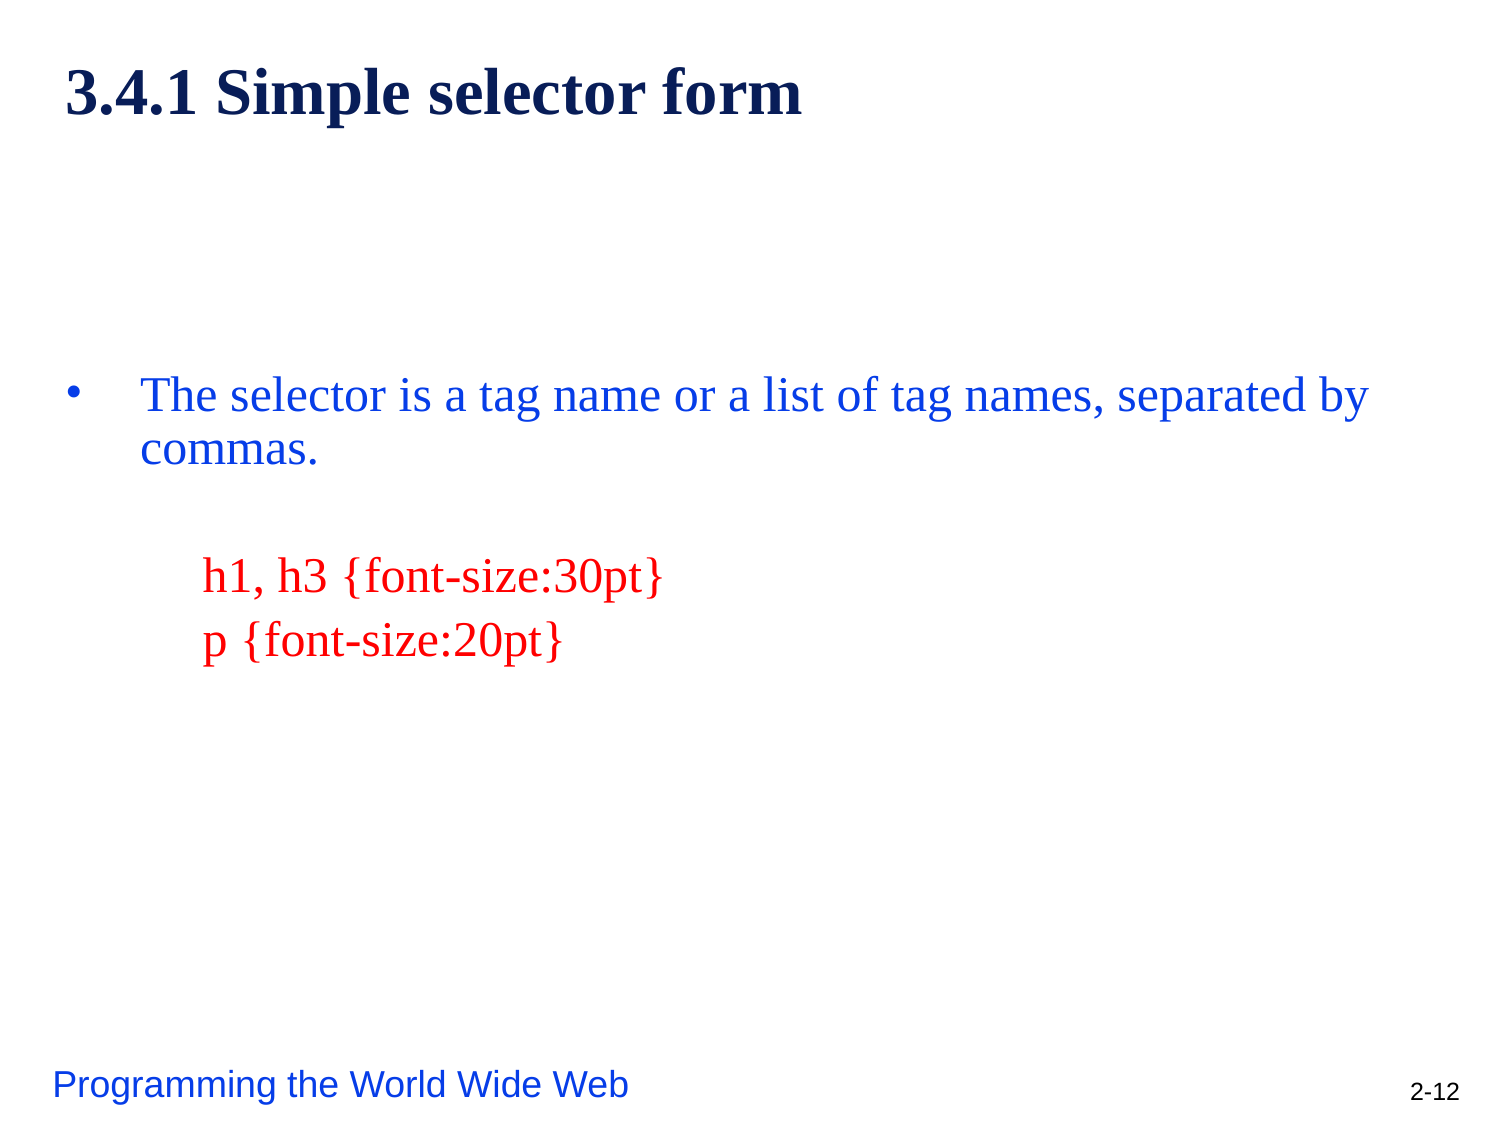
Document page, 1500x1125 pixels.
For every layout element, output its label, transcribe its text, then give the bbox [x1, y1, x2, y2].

list The selector is a tag name or a list of tag names, separated by commas. h1, h3 {font-size:30pt} p {font-size:20pt} [50, 162, 1463, 1025]
title 3.4.1 Simple selector form [50, 49, 1463, 138]
